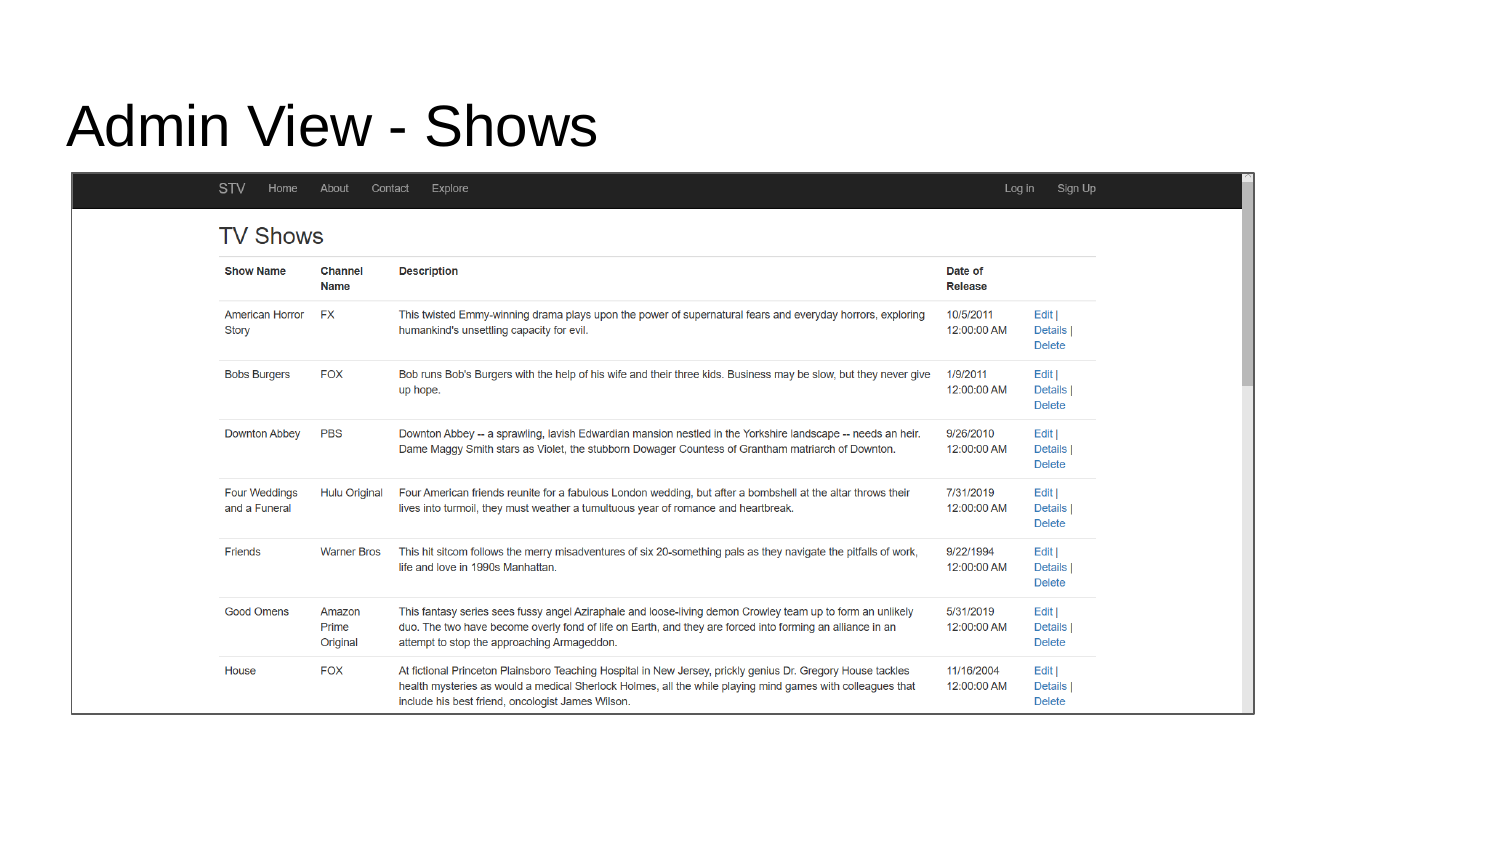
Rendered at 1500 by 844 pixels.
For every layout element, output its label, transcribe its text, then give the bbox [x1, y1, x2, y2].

picture [72, 173, 1254, 714]
title Admin View - Shows [51, 72, 1449, 167]
